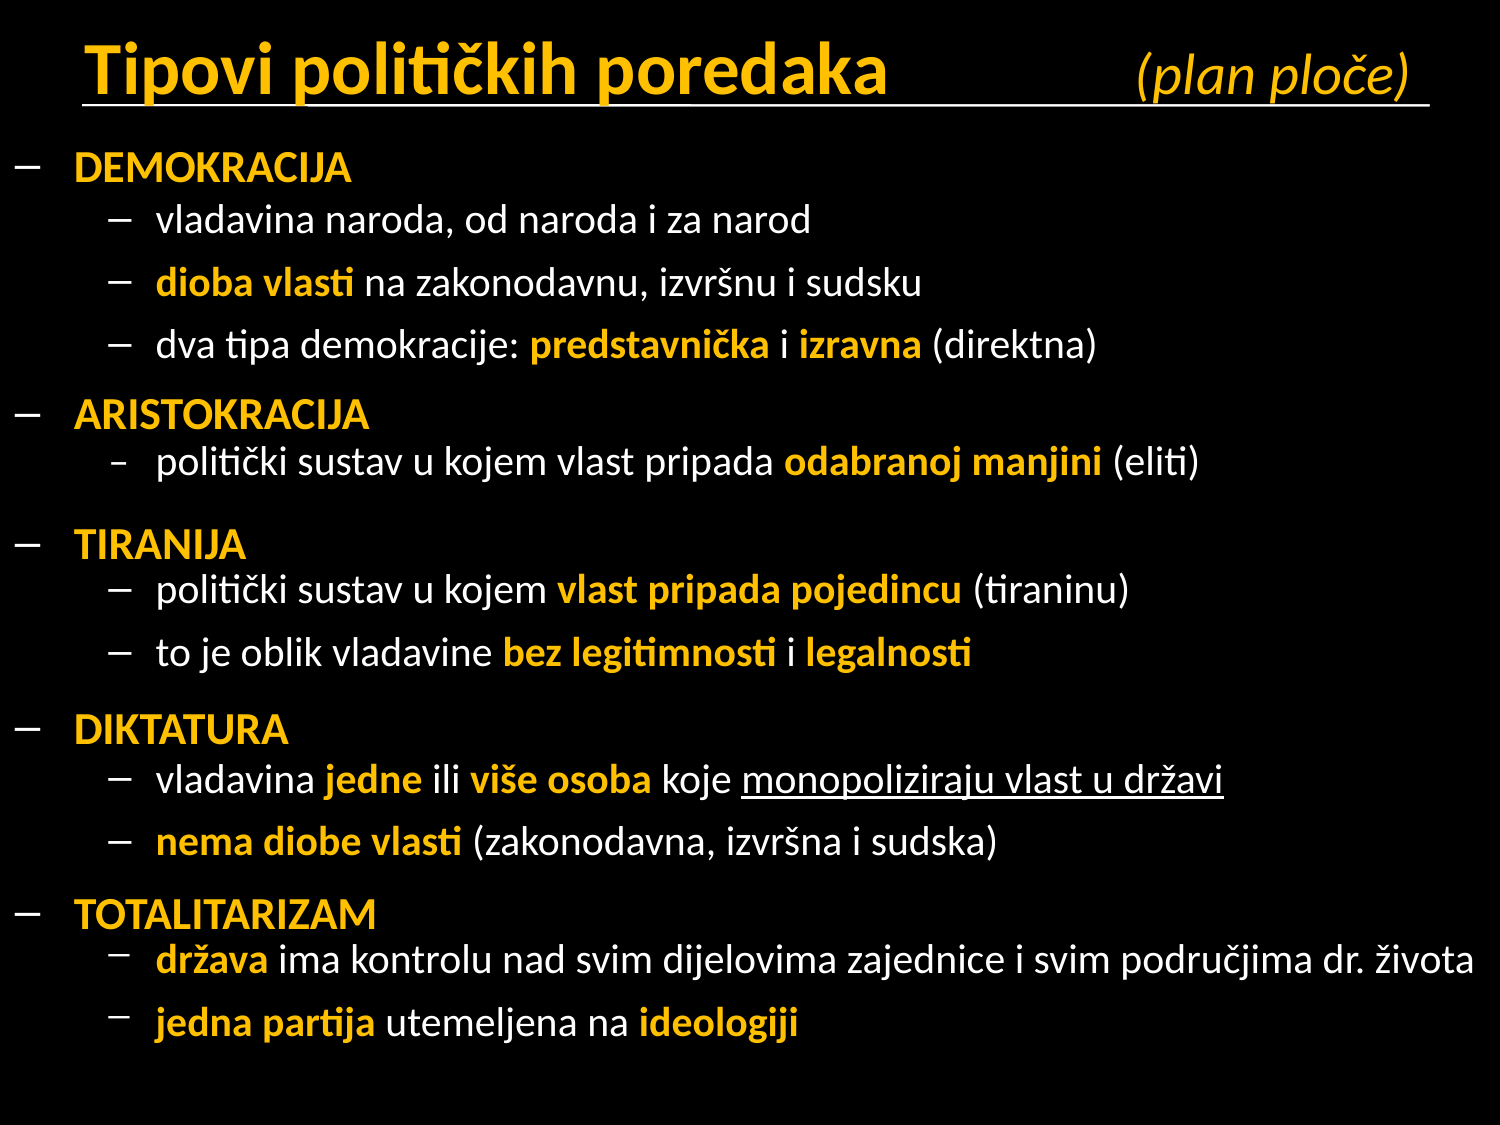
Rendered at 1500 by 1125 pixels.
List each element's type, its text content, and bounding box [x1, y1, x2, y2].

text_box politički sustav u kojem vlast pripada pojedincu (tiraninu) to je oblik vladavine bez legitimnosti i legalnosti [93, 554, 1477, 683]
text_box država ima kontrolu nad svim dijelovima zajednice i svim područjima dr. života jedna partija utemeljena na ideologiji [93, 924, 1500, 1052]
text_box vladavina jedne ili više osoba koje monopoliziraju vlast u državi nema diobe vlasti (zakonodavna, izvršna i sudska) [93, 744, 1477, 872]
text_box DEMOKRACIJA ARISTOKRACIJA TIRANIJA DIKTATURA TOTALITARIZAM [0, 128, 1500, 1102]
text_box vladavina naroda, od naroda i za narod dioba vlasti na zakonodavnu, izvršnu i sudsku dva tipa demokracije: predstavnička i izravna (direktna) [93, 184, 1172, 375]
text_box – politički sustav u kojem vlast pripada odabranoj manjini (eliti) [93, 426, 1442, 492]
title Tipovi političkih poredaka (plan ploče) [70, 11, 1500, 106]
